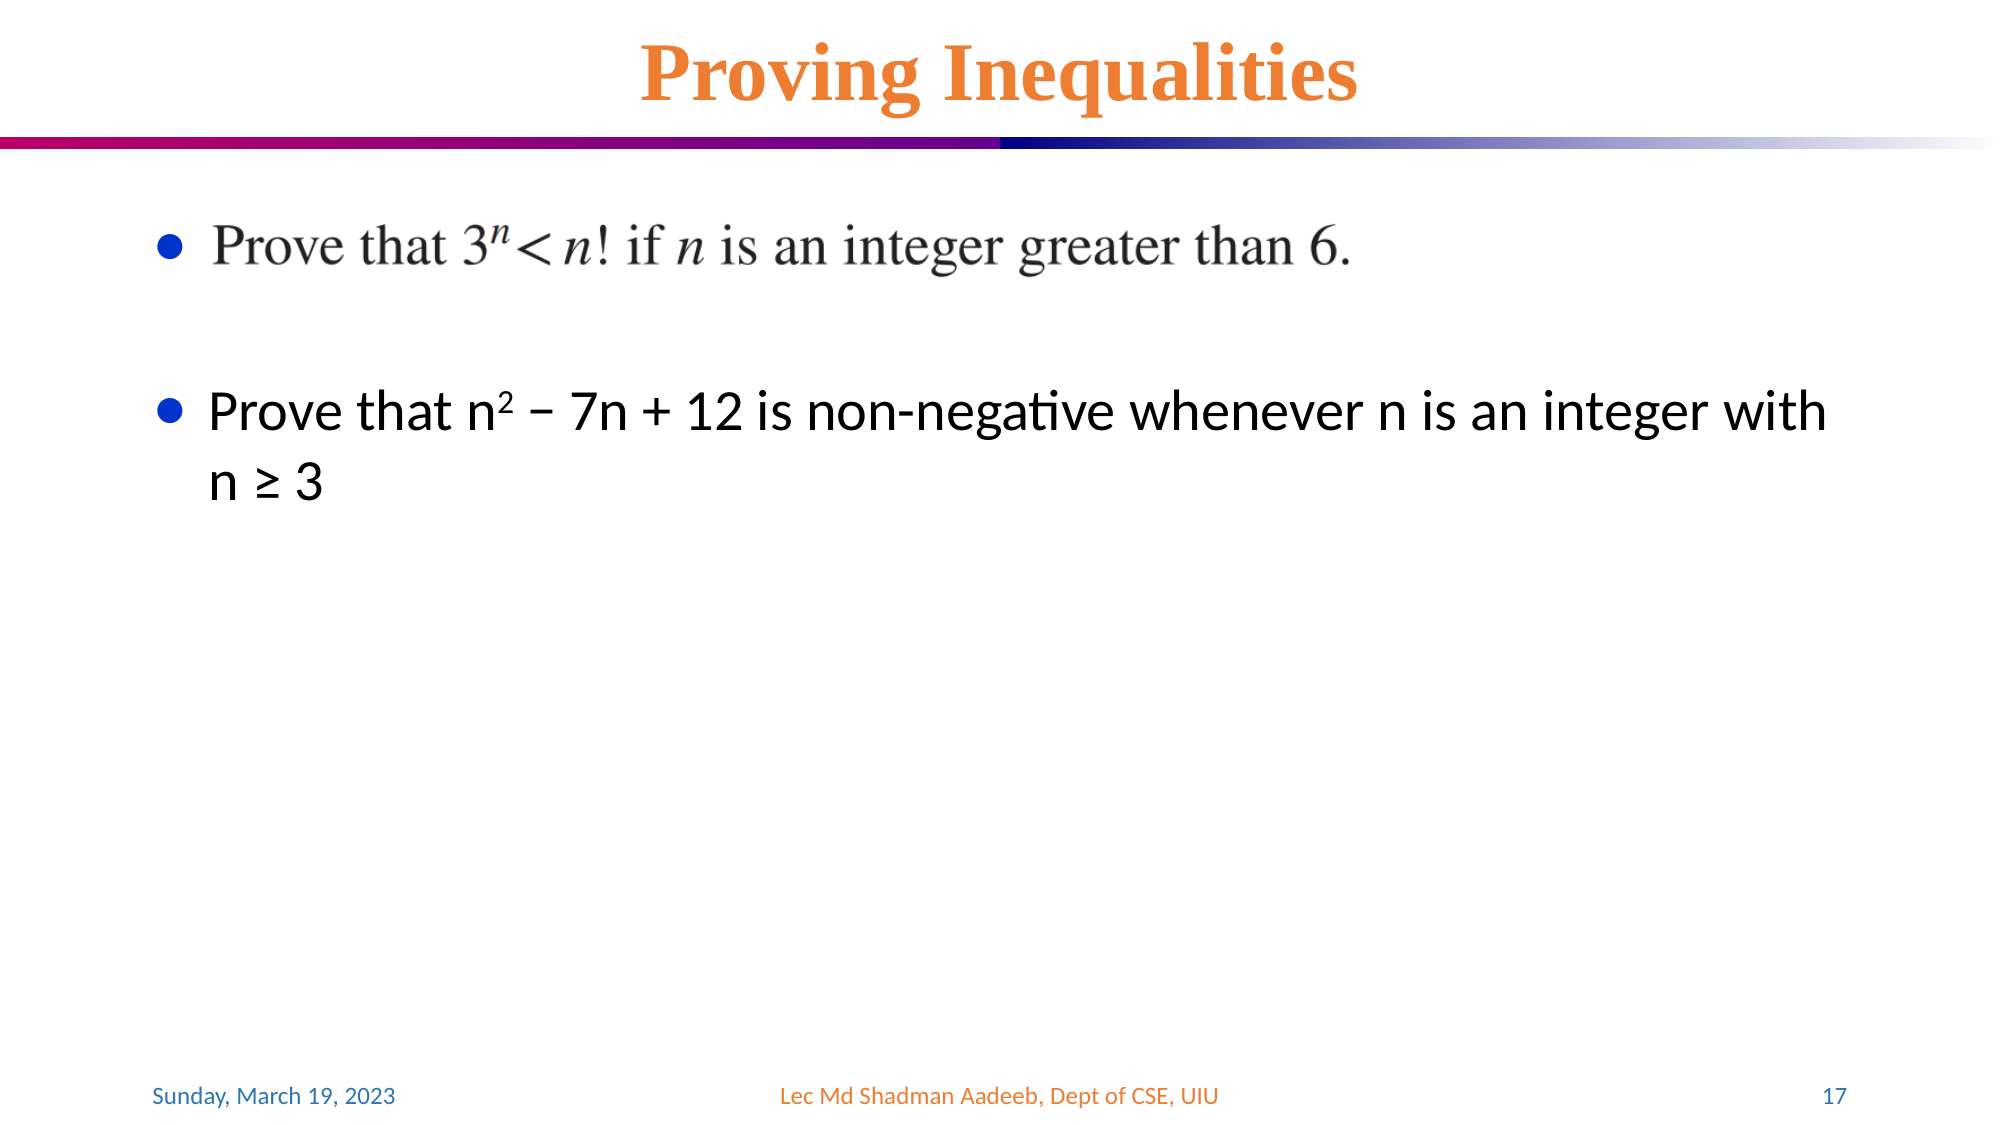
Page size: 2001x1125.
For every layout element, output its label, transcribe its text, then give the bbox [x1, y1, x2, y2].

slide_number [137, 1065, 588, 1125]
footer Lec Md Shadman Aadeeb, Dept of CSE, UIU [662, 1065, 1338, 1125]
slide_number ‹#› [1412, 1065, 1863, 1125]
picture [208, 189, 1366, 292]
list Prove that n2 − 7n + 12 is non-negative whenever n is an integer with n ≥ 3 [137, 201, 1863, 1014]
title Proving Inequalities [137, 24, 1863, 124]
